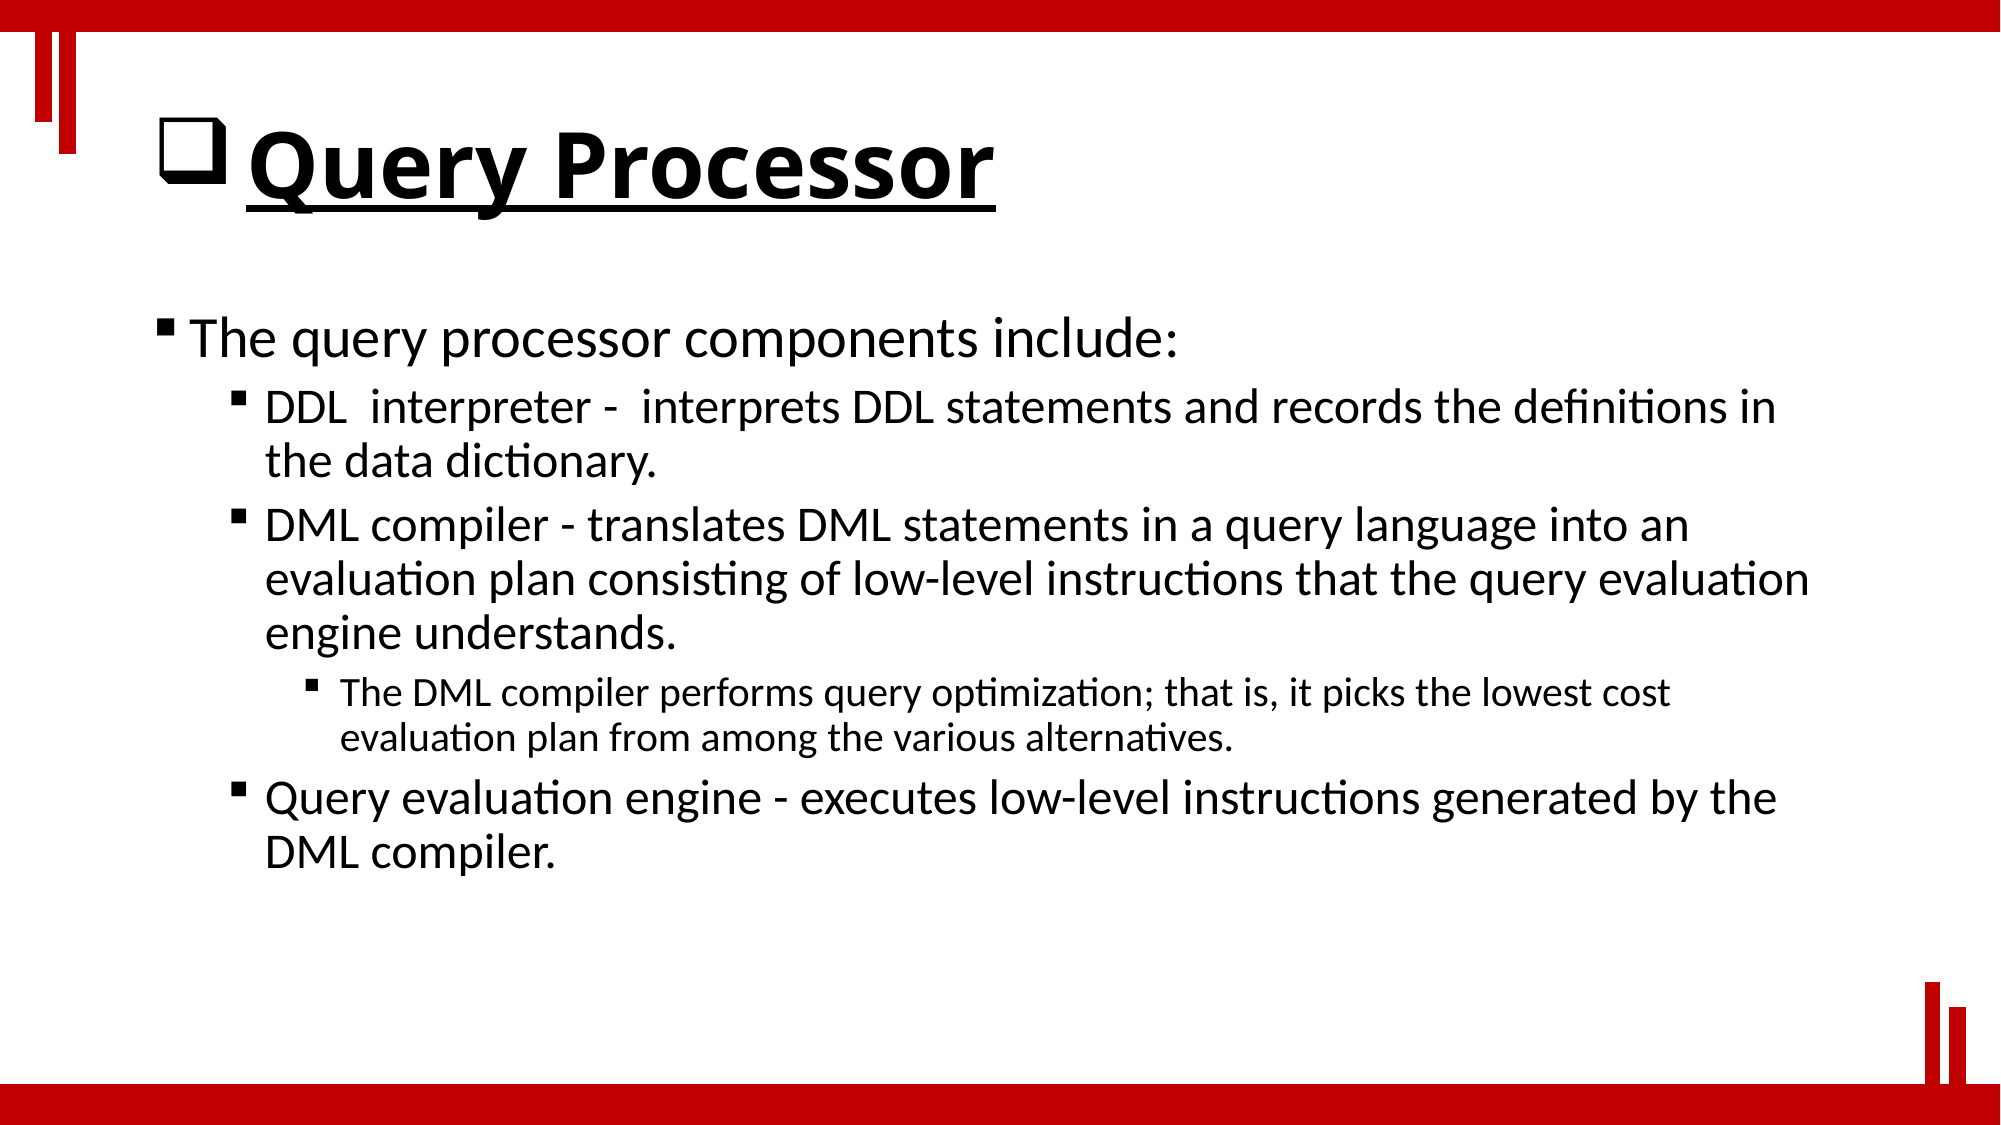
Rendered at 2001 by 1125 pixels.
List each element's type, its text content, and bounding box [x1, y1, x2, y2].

list The query processor components include: DDL interpreter - interprets DDL statements and records the definitions in the data dictionary. DML compiler - translates DML statements in a query language into an evaluation plan consisting of low-level instructions that the query evaluation engine understands. The DML compiler performs query optimization; that is, it picks the lowest cost evaluation plan from among the various alternatives. Query evaluation engine - executes low-level instructions generated by the DML compiler. [137, 299, 1863, 1014]
title Query Processor [137, 59, 1863, 278]
